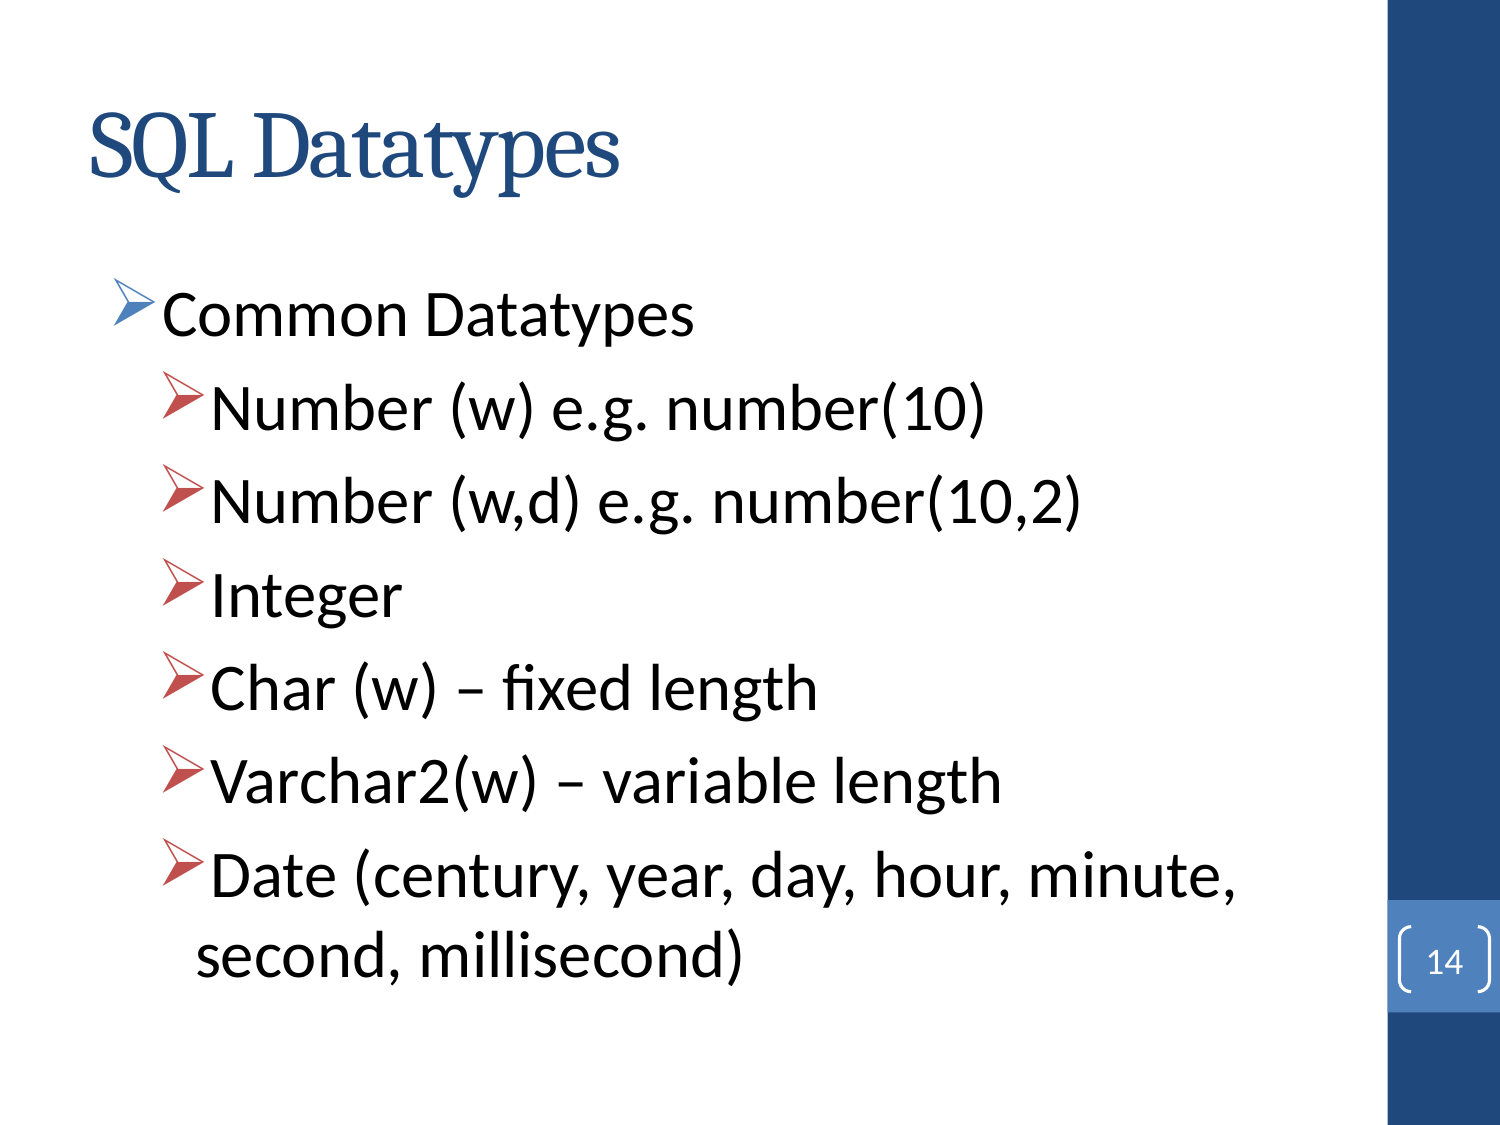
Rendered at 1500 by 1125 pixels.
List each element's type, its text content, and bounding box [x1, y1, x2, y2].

title SQL Datatypes [75, 45, 1325, 233]
slide_number 14 [1397, 925, 1492, 994]
list Common Datatypes Number (w) e.g. number(10) Number (w,d) e.g. number(10,2) Integer Char (w) – fixed length Varchar2(w) – variable length Date (century, year, day, hour, minute, second, millisecond) [75, 262, 1325, 1050]
